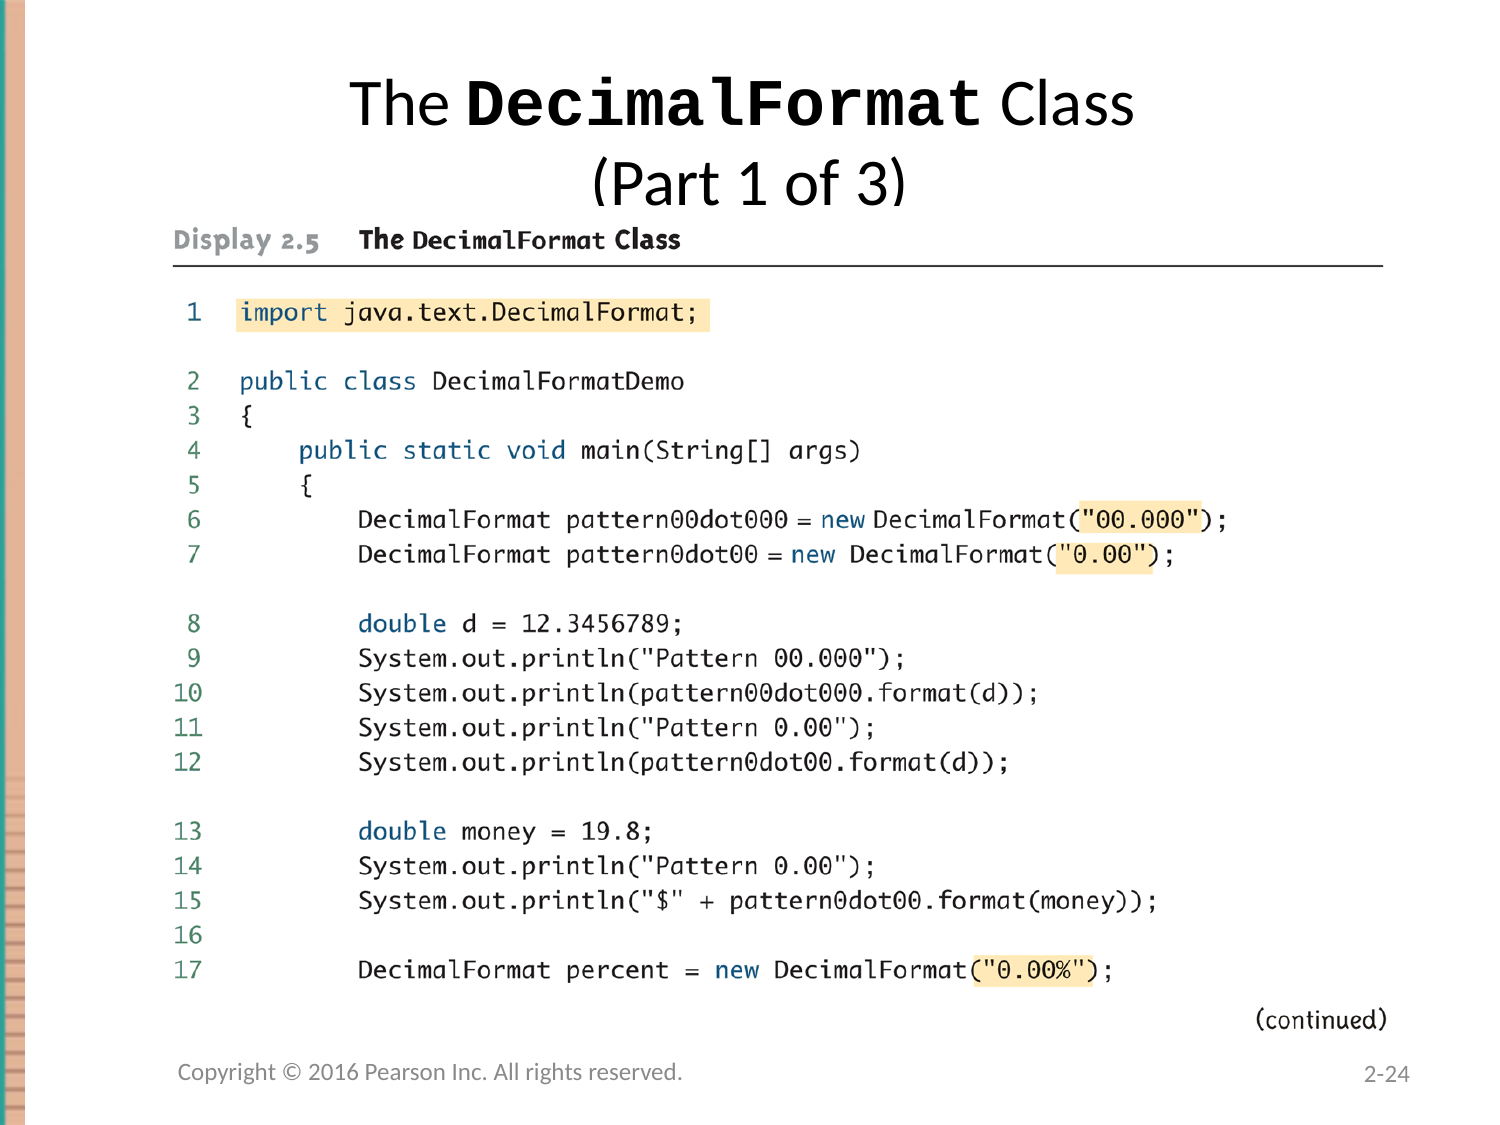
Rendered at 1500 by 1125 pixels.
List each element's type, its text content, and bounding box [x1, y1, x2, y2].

footer Copyright © 2016 Pearson Inc. All rights reserved. [75, 1040, 788, 1100]
slide_number 2-24 [1074, 1042, 1425, 1103]
picture [0, 0, 25, 1125]
picture [141, 206, 1417, 1052]
title The DecimalFormat Class (Part 1 of 3) [75, 45, 1425, 233]
